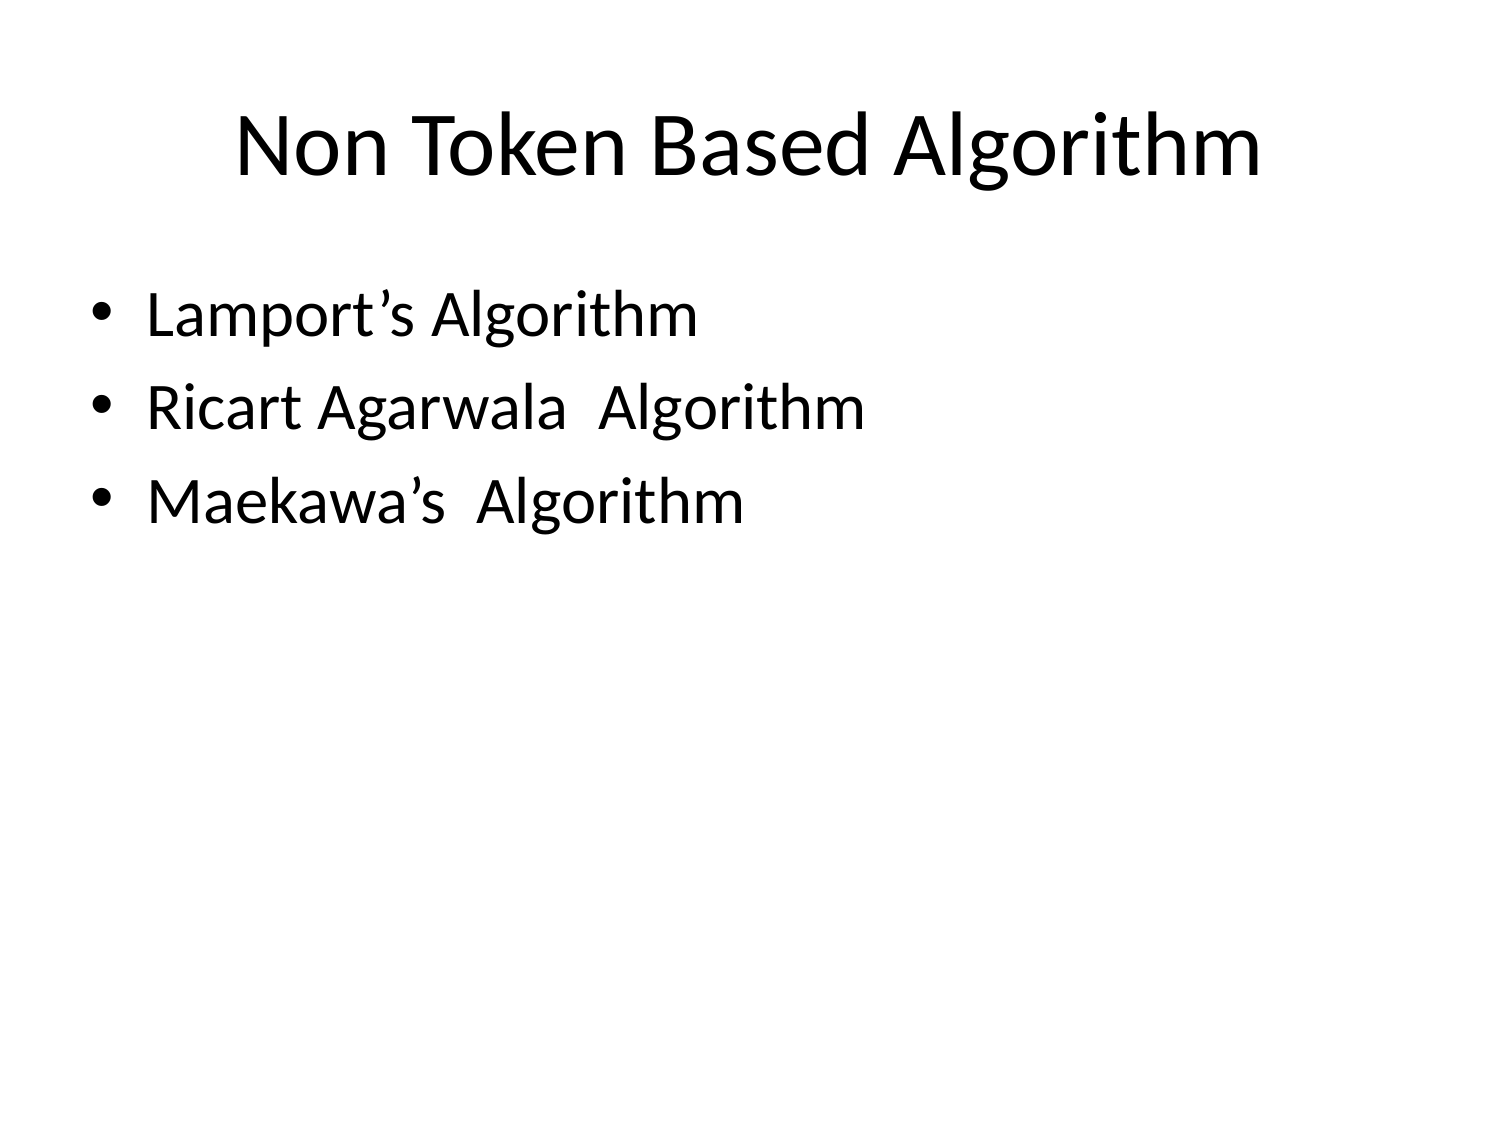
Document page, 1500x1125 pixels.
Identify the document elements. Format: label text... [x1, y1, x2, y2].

title Non Token Based Algorithm [75, 45, 1425, 233]
list Lamport’s Algorithm Ricart Agarwala Algorithm Maekawa’s Algorithm [75, 262, 1425, 1005]
